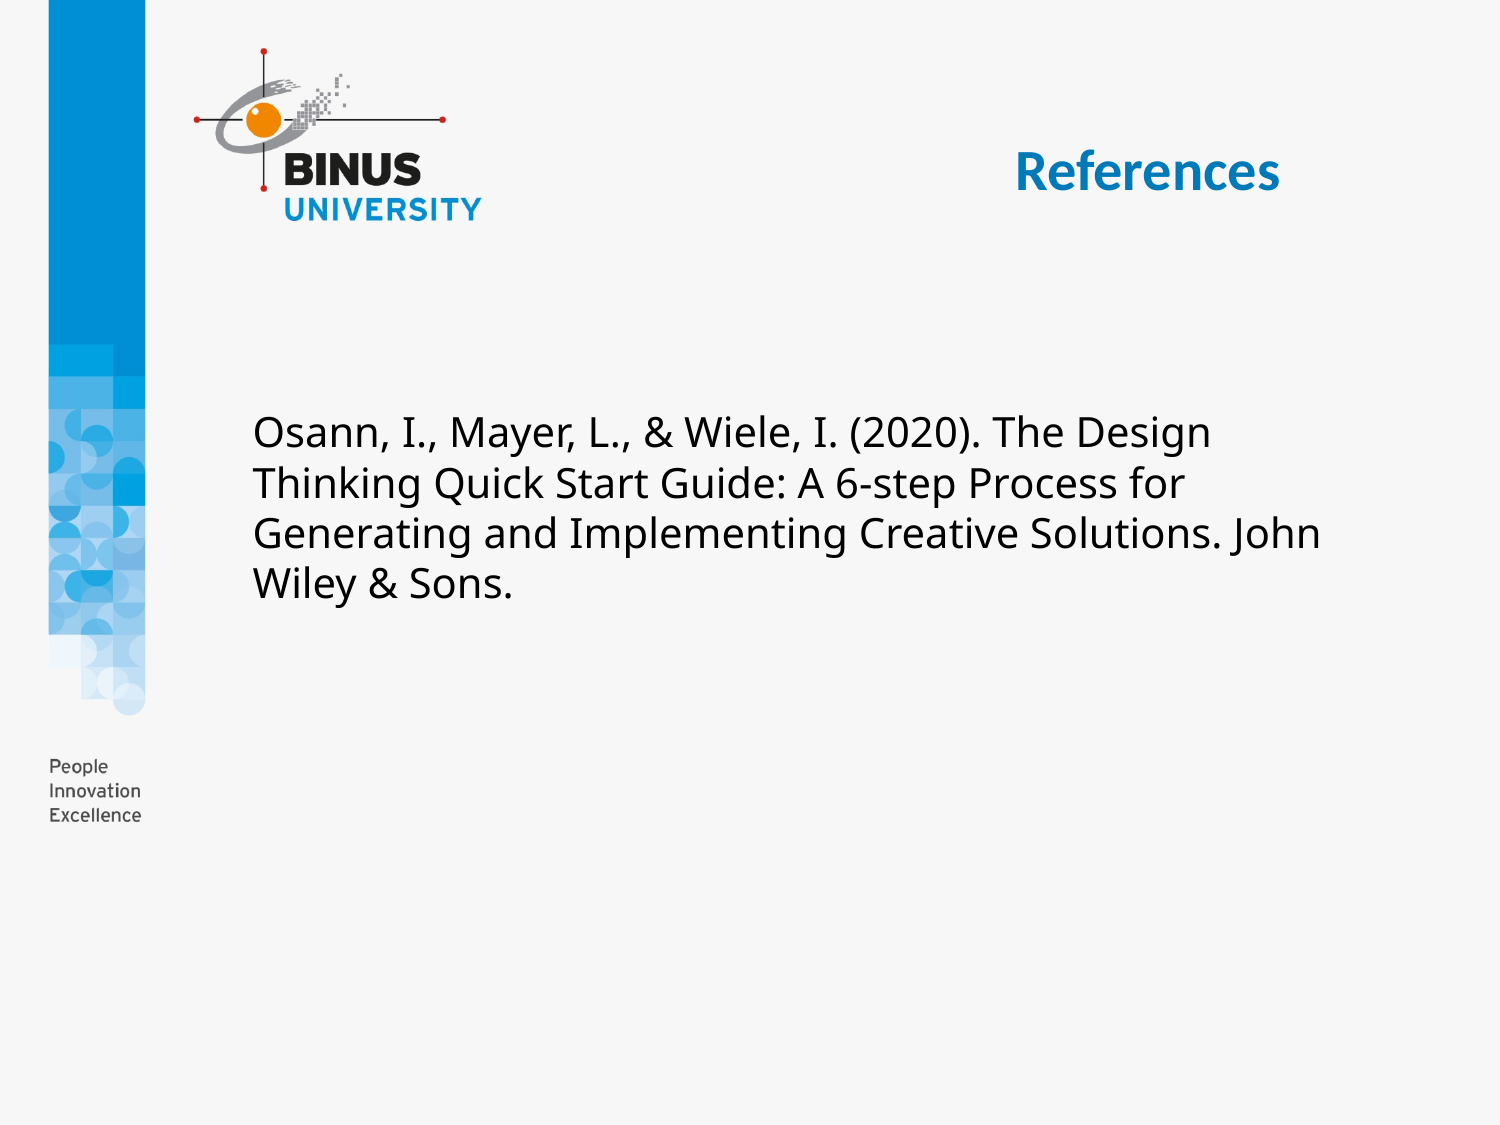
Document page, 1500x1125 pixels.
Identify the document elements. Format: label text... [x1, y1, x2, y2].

picture [0, 0, 1500, 845]
list Osann, I., Mayer, L., & Wiele, I. (2020). The Design Thinking Quick Start Guide: A 6-step Process for Generating and Implementing Creative Solutions. John Wiley & Sons. [237, 398, 1360, 1000]
text_box References [1000, 125, 1296, 210]
